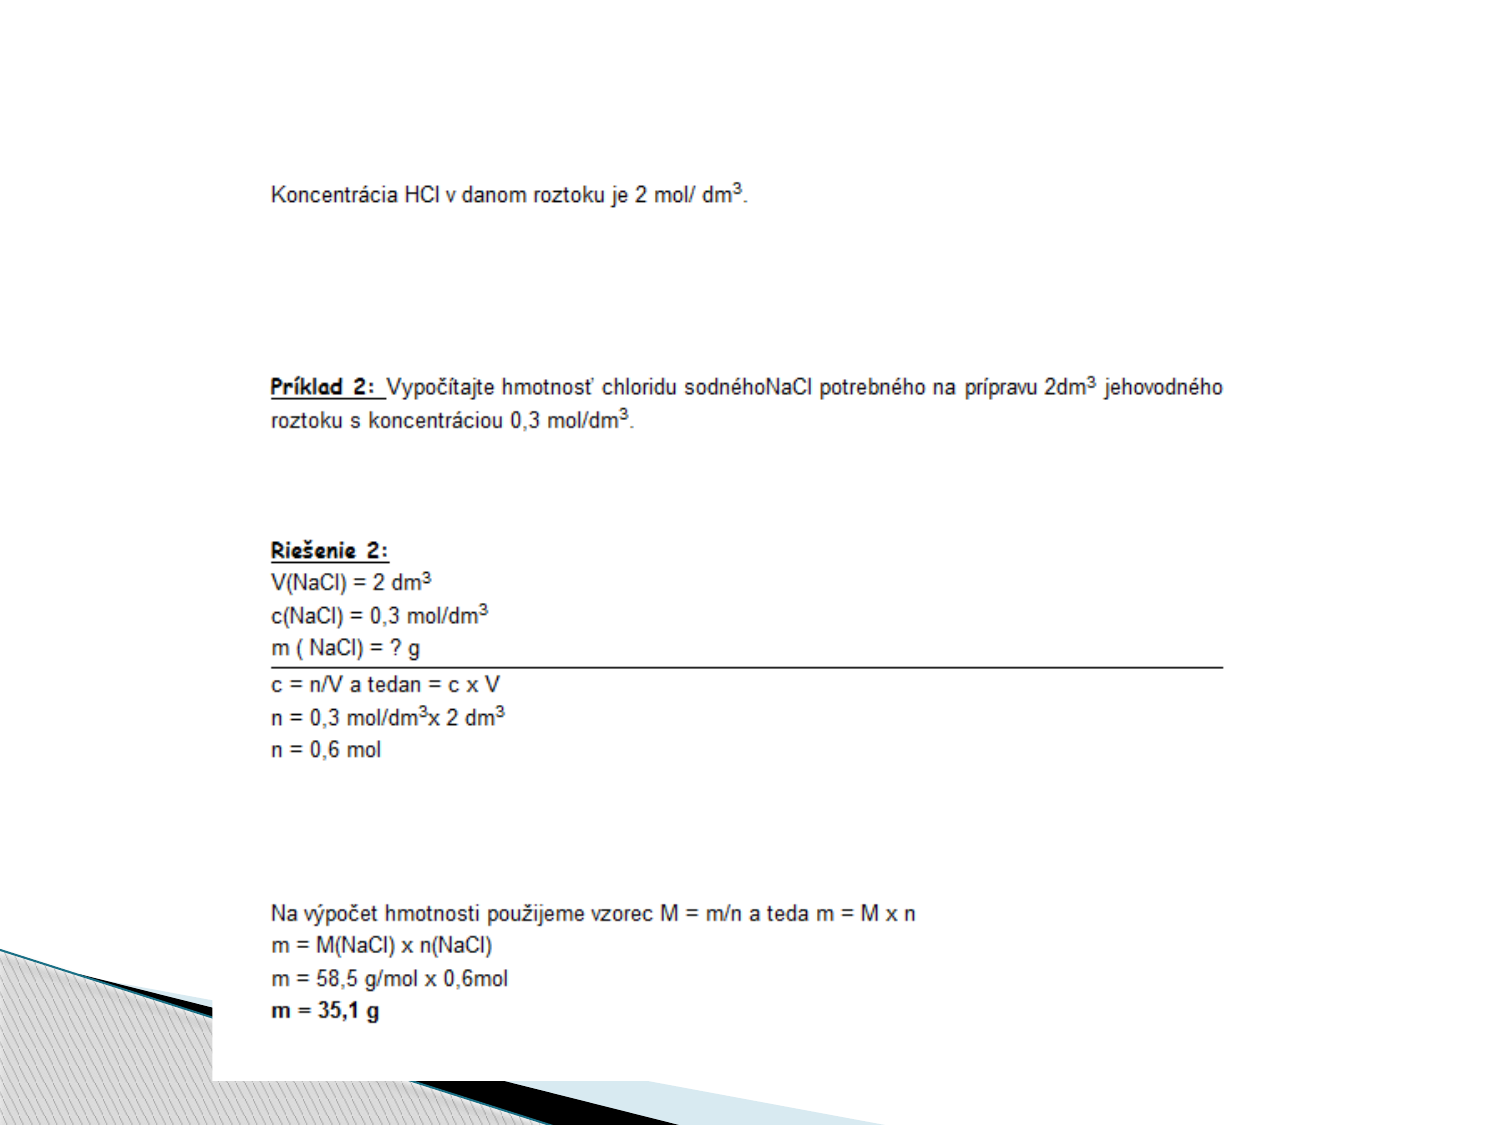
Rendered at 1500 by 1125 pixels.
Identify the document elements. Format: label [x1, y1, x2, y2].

list [212, 137, 1256, 1081]
